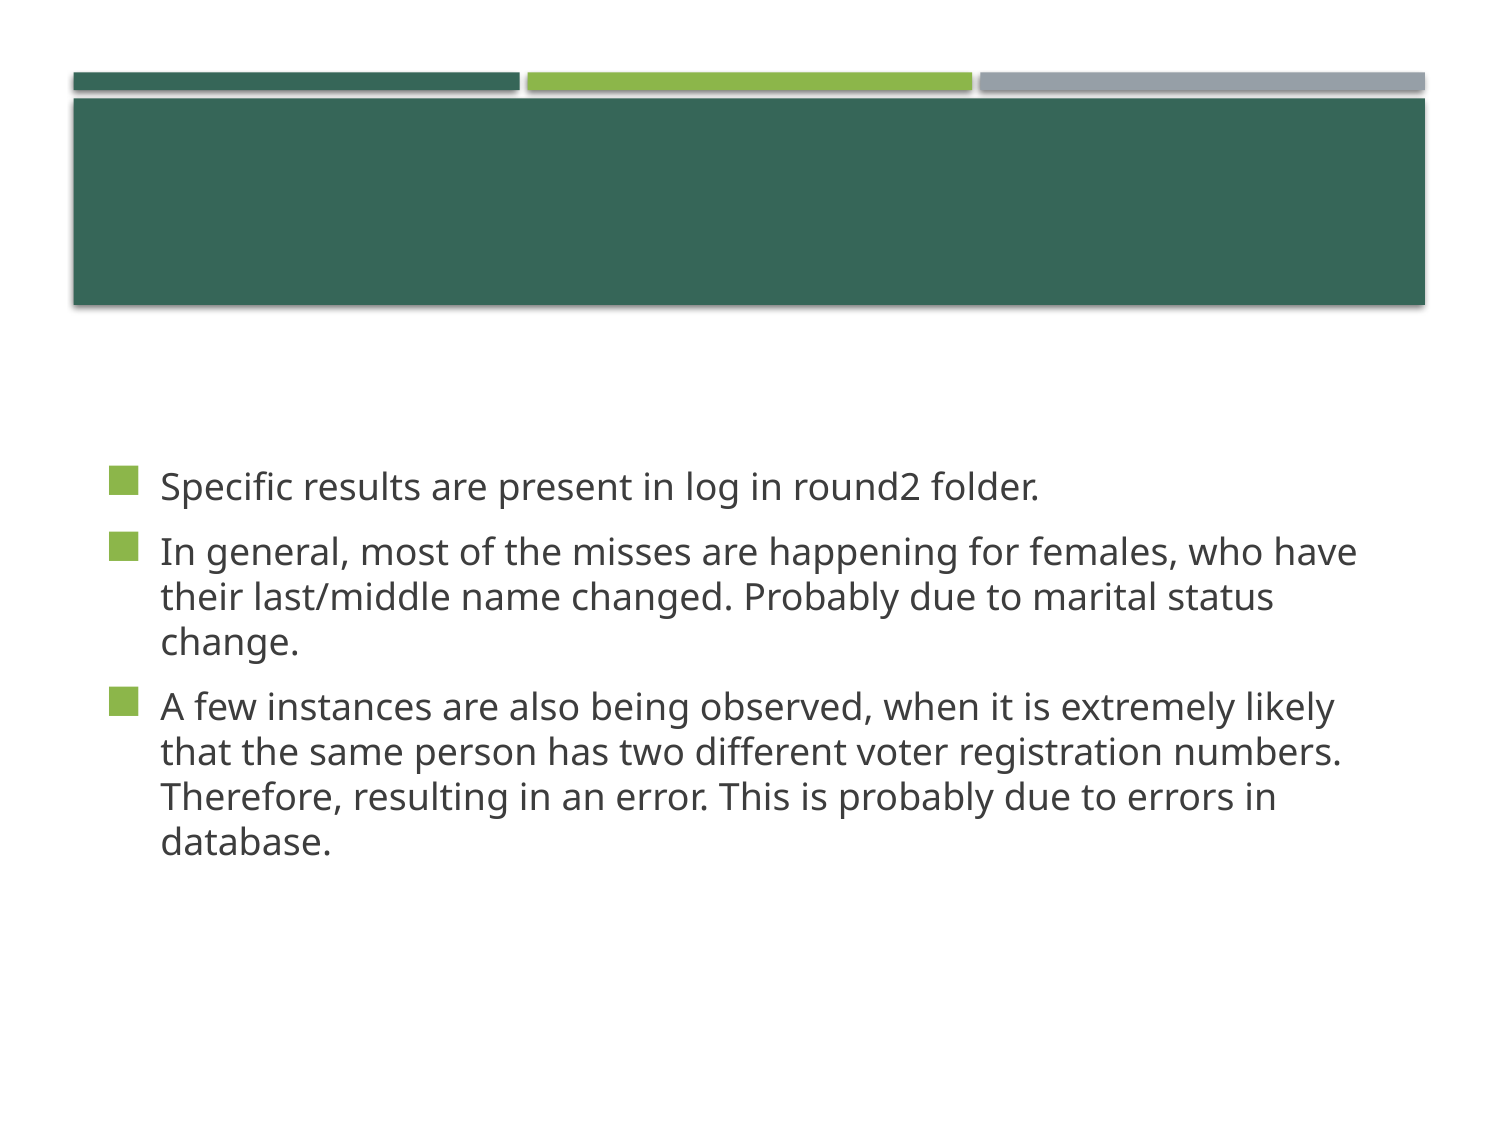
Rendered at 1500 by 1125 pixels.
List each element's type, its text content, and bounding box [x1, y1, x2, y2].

list Specific results are present in log in round2 folder. In general, most of the misses are happening for females, who have their last/middle name changed. Probably due to marital status change. A few instances are also being observed, when it is extremely likely that the same person has two different voter registration numbers. Therefore, resulting in an error. This is probably due to errors in database. [95, 365, 1406, 962]
